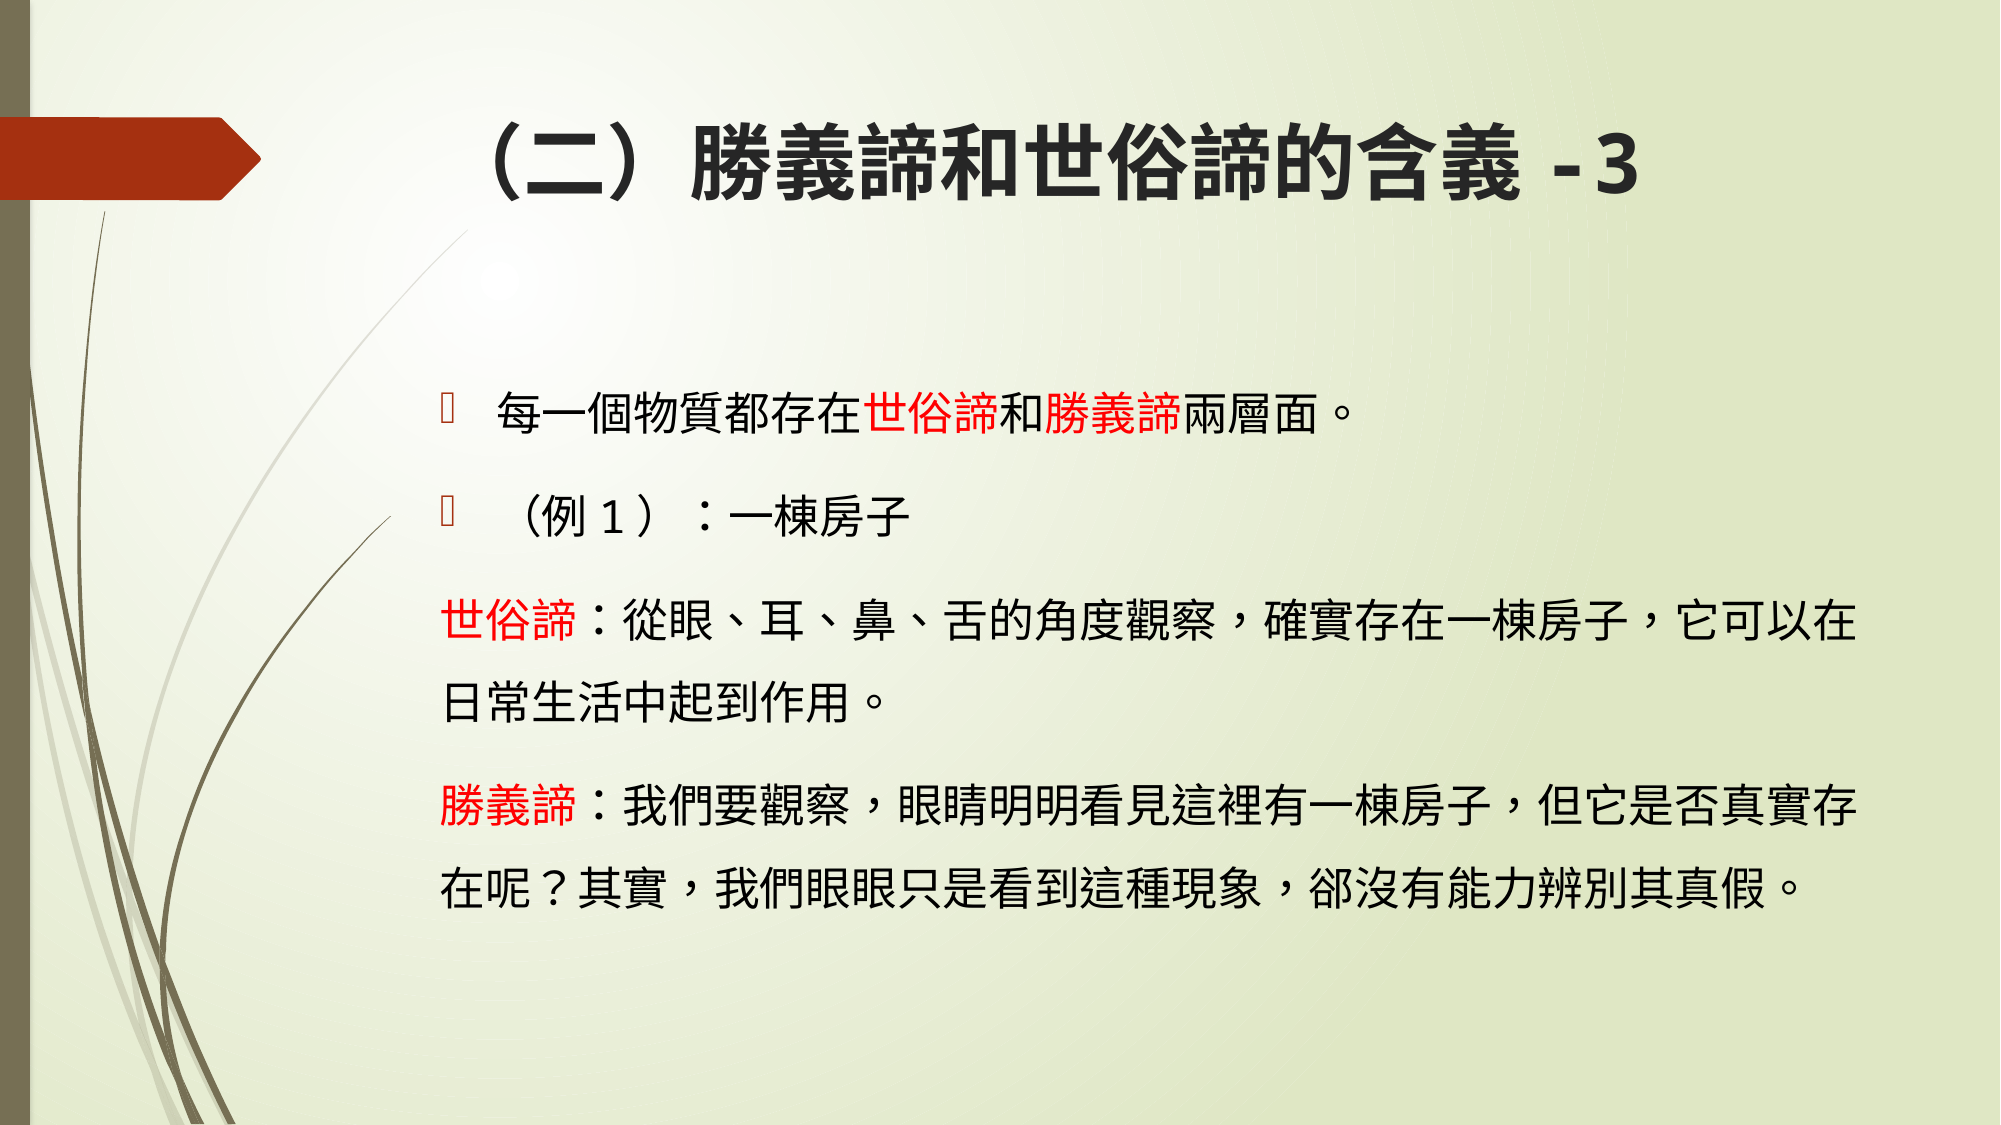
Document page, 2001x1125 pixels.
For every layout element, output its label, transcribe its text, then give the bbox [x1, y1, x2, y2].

list 每一個物質都存在世俗諦和勝義諦兩層面。 （例1）：一棟房子 世俗諦：從眼、耳、鼻、舌的角度觀察，確實存在一棟房子，它可以在日常生活中起到作用。 勝義諦：我們要觀察，眼睛明明看見這裡有一棟房子，但它是否真實存在呢？其實，我們眼眼只是看到這種現象，郤沒有能力辨別其真假。 [424, 350, 1888, 970]
title （二）勝義諦和世俗諦的含義-3 [425, 102, 1888, 313]
